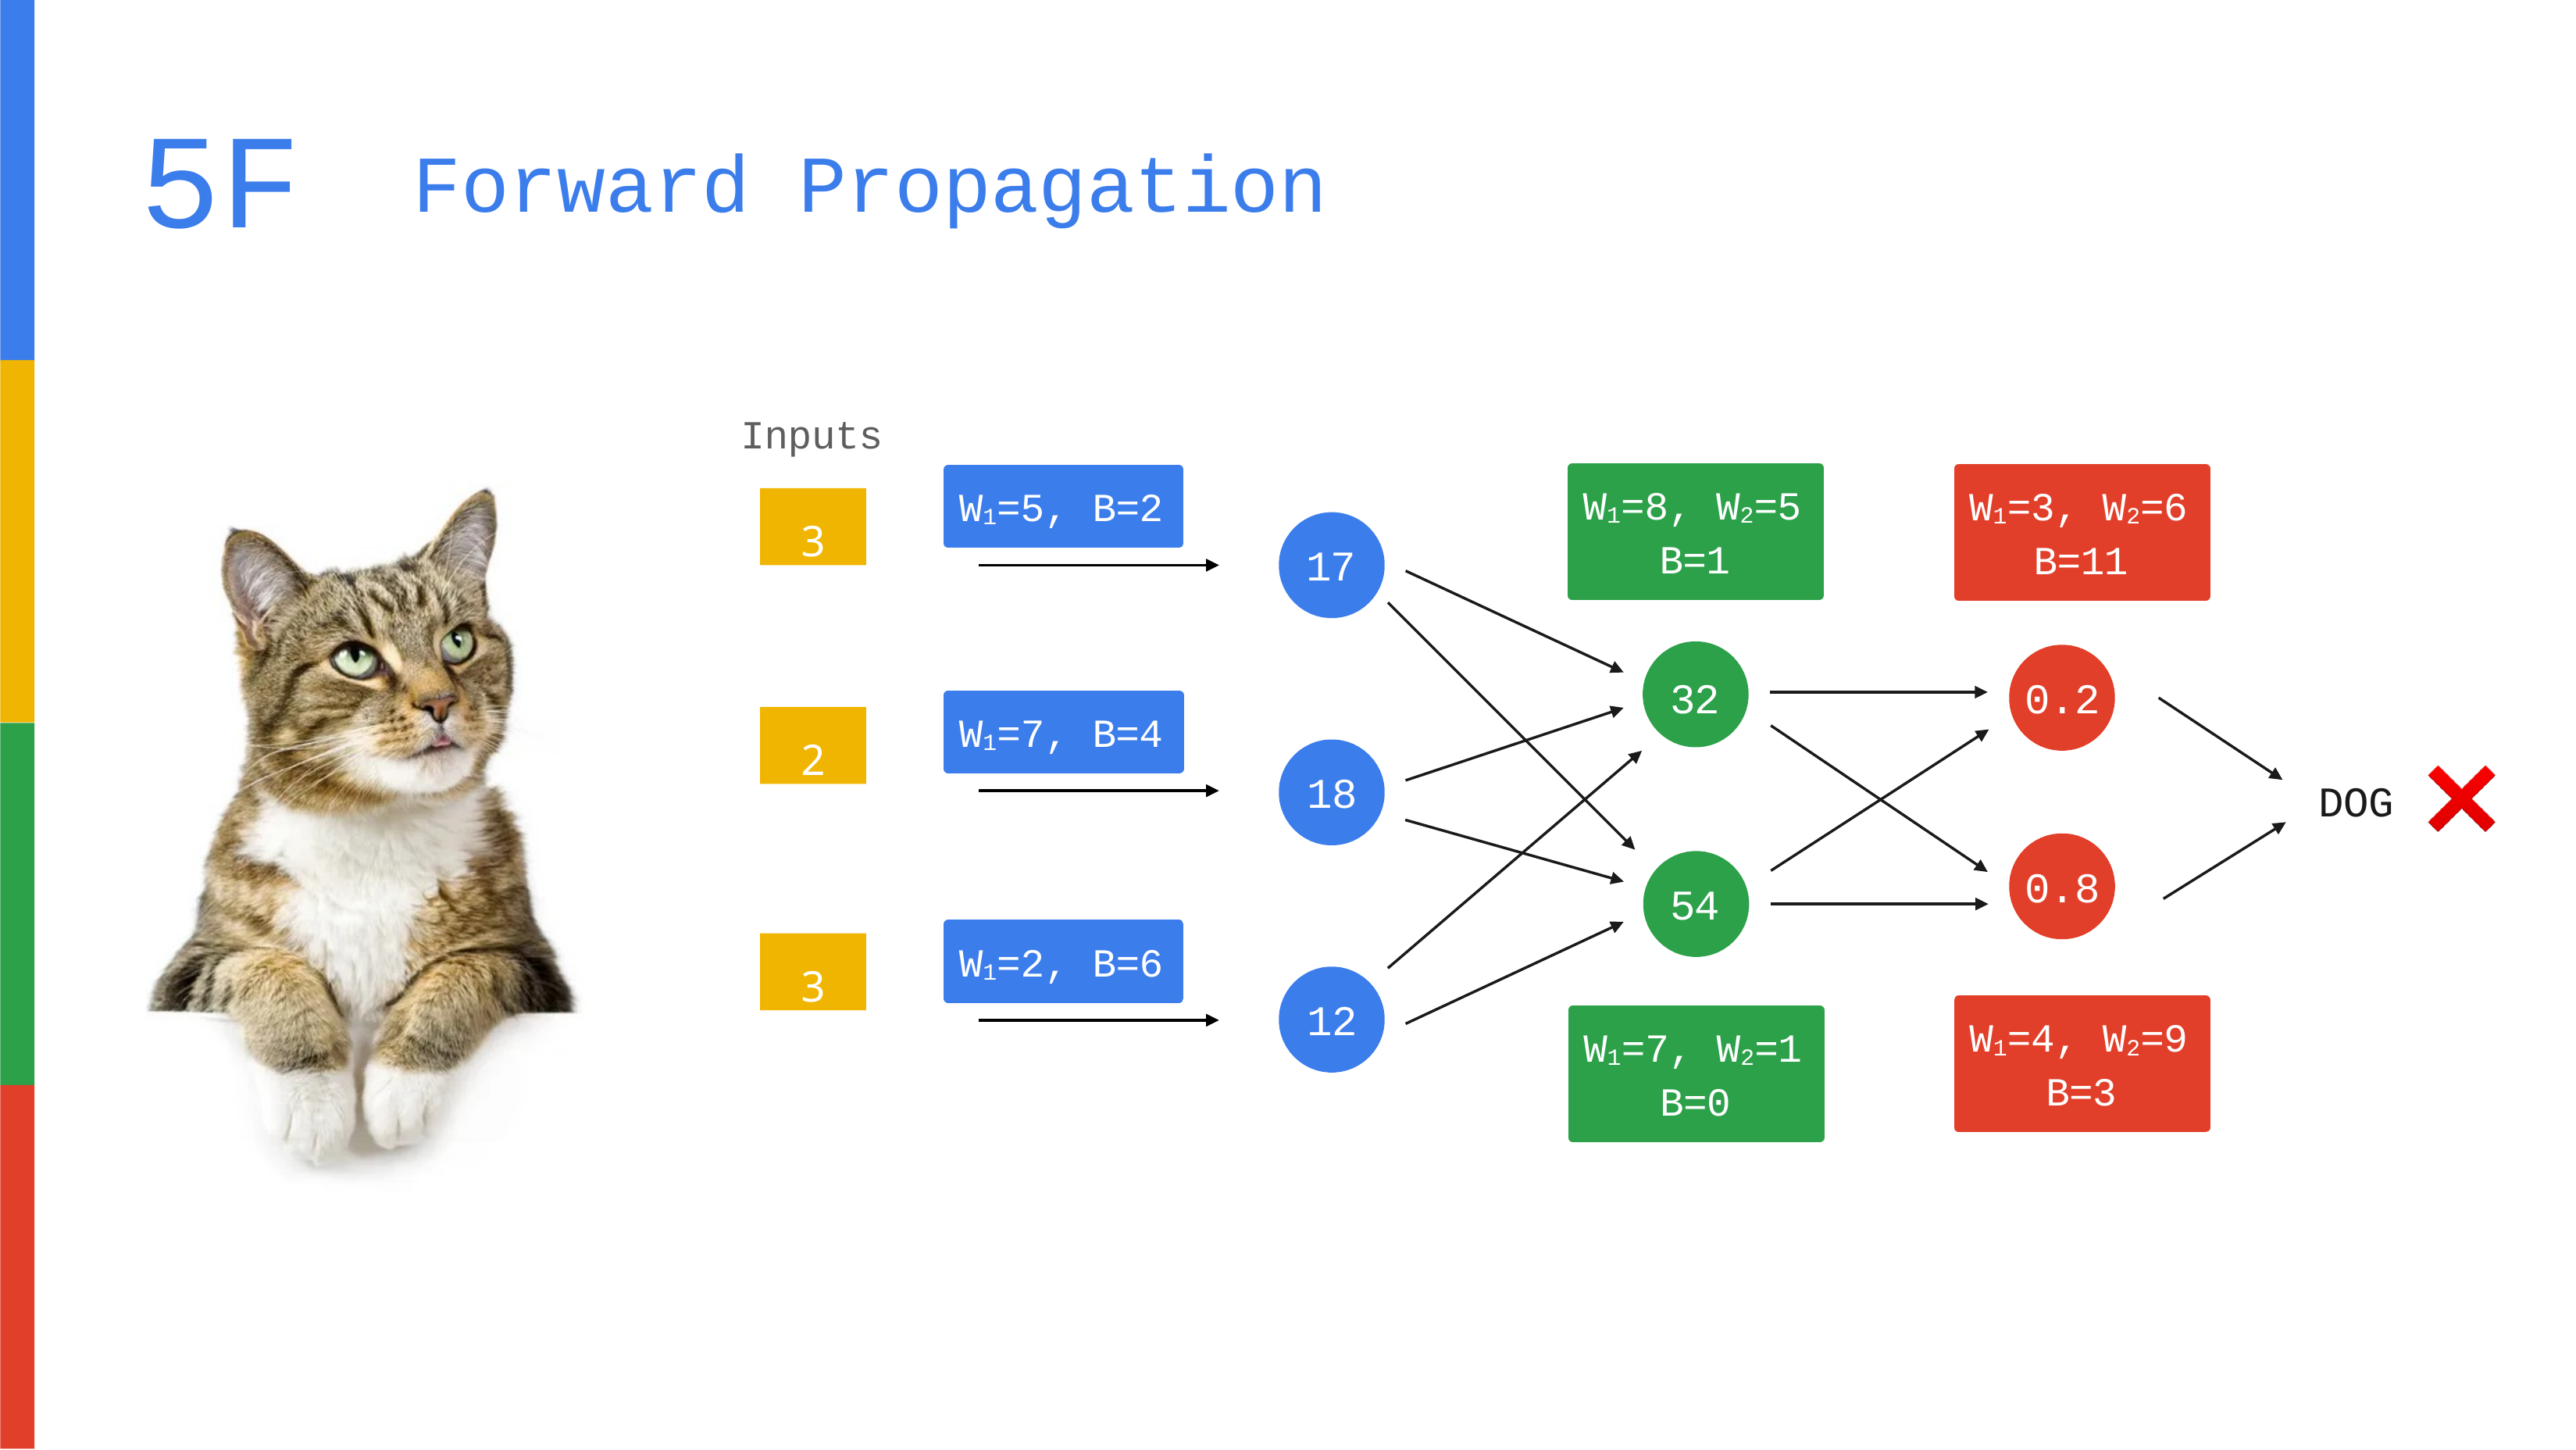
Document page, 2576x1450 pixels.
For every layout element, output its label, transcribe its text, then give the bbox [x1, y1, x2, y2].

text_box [2157, 696, 2283, 780]
text_box Forward Propagation [411, 130, 1333, 229]
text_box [943, 920, 1184, 1004]
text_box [1953, 463, 2210, 602]
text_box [1279, 462, 1825, 1073]
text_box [1953, 995, 2210, 1133]
text_box 2 [760, 706, 866, 784]
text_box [2161, 822, 2286, 901]
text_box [979, 1013, 1219, 1027]
text_box 3 [760, 933, 866, 1011]
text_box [1568, 1005, 1825, 1143]
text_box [943, 690, 1184, 774]
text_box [1769, 685, 1989, 699]
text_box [1770, 897, 1989, 911]
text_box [943, 464, 1184, 548]
text_box DOG [2317, 772, 2398, 825]
text_box 3 [760, 488, 866, 566]
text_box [2009, 645, 2116, 752]
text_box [1769, 723, 1989, 873]
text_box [2009, 833, 2116, 940]
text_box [979, 784, 1220, 798]
title 5F [138, 92, 303, 336]
text_box Inputs [739, 406, 887, 457]
picture [2428, 764, 2496, 833]
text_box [979, 558, 1219, 572]
picture [145, 482, 587, 1194]
